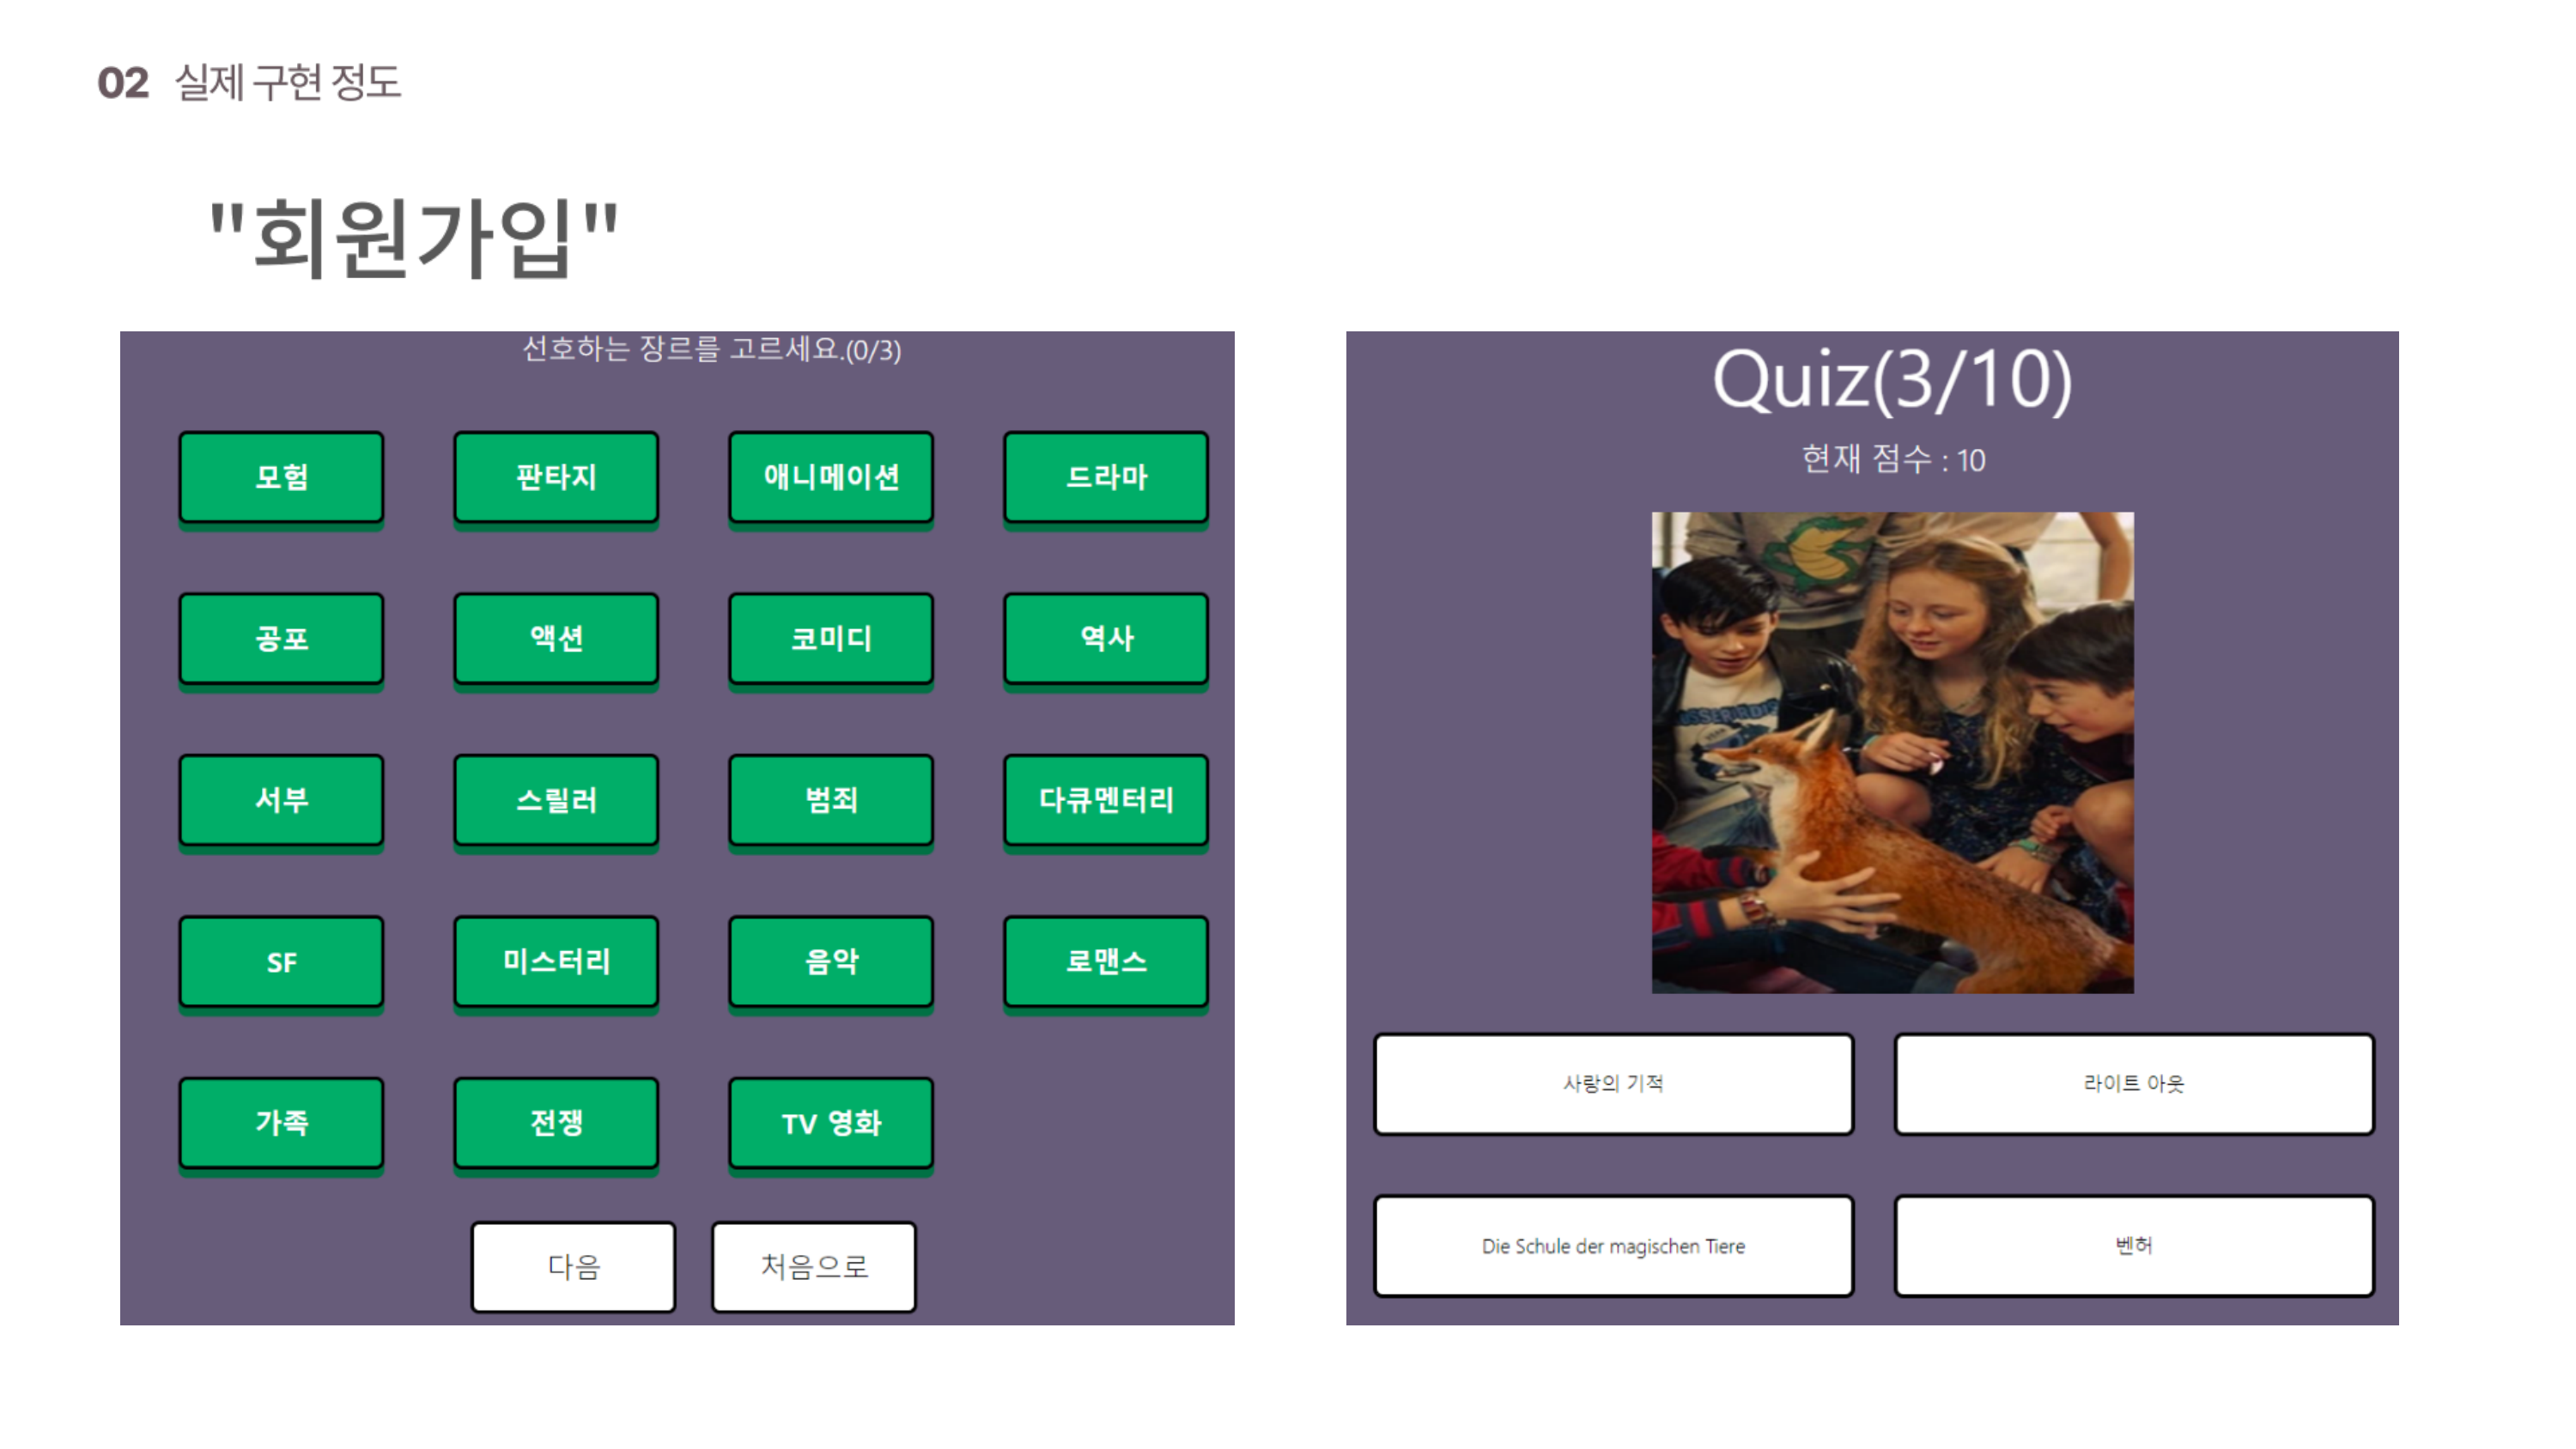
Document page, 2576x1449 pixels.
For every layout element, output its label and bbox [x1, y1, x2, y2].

text_box [1346, 331, 2399, 1326]
picture [89, 46, 421, 132]
picture [180, 164, 659, 322]
text_box [119, 331, 1235, 1326]
